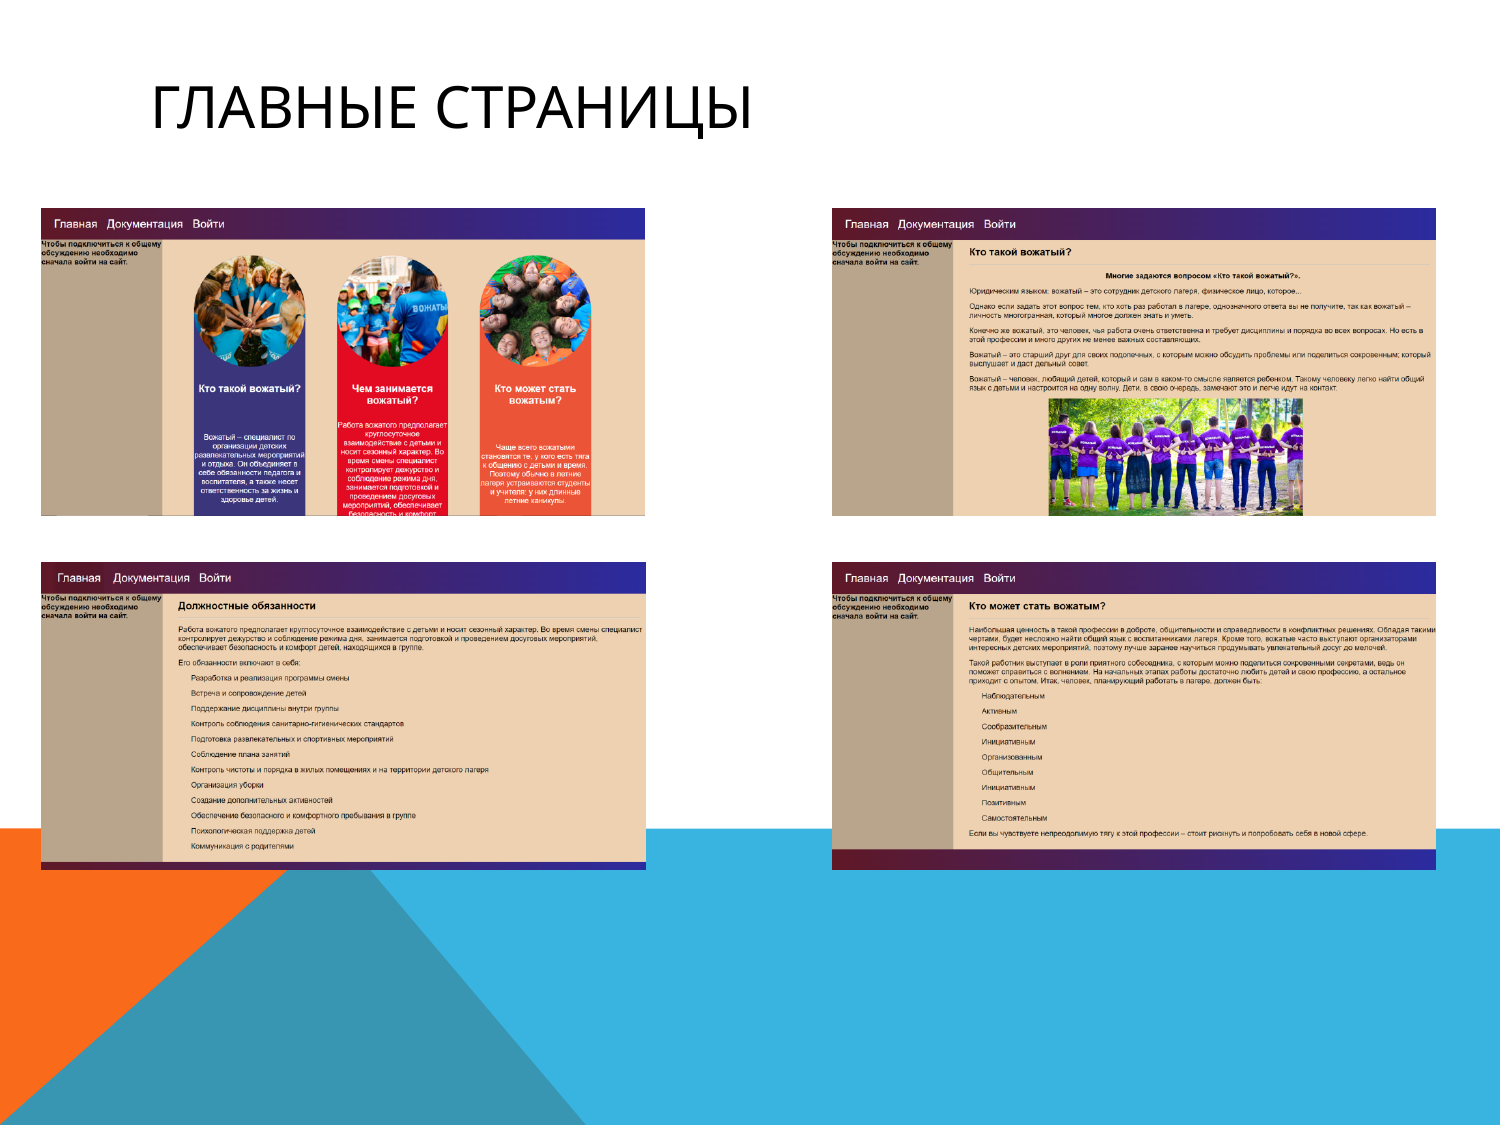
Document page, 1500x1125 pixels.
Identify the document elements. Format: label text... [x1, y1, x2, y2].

picture [831, 562, 1436, 870]
picture [40, 207, 645, 516]
picture [41, 562, 646, 870]
picture [832, 207, 1437, 516]
title Главные страницы [135, 60, 1369, 150]
